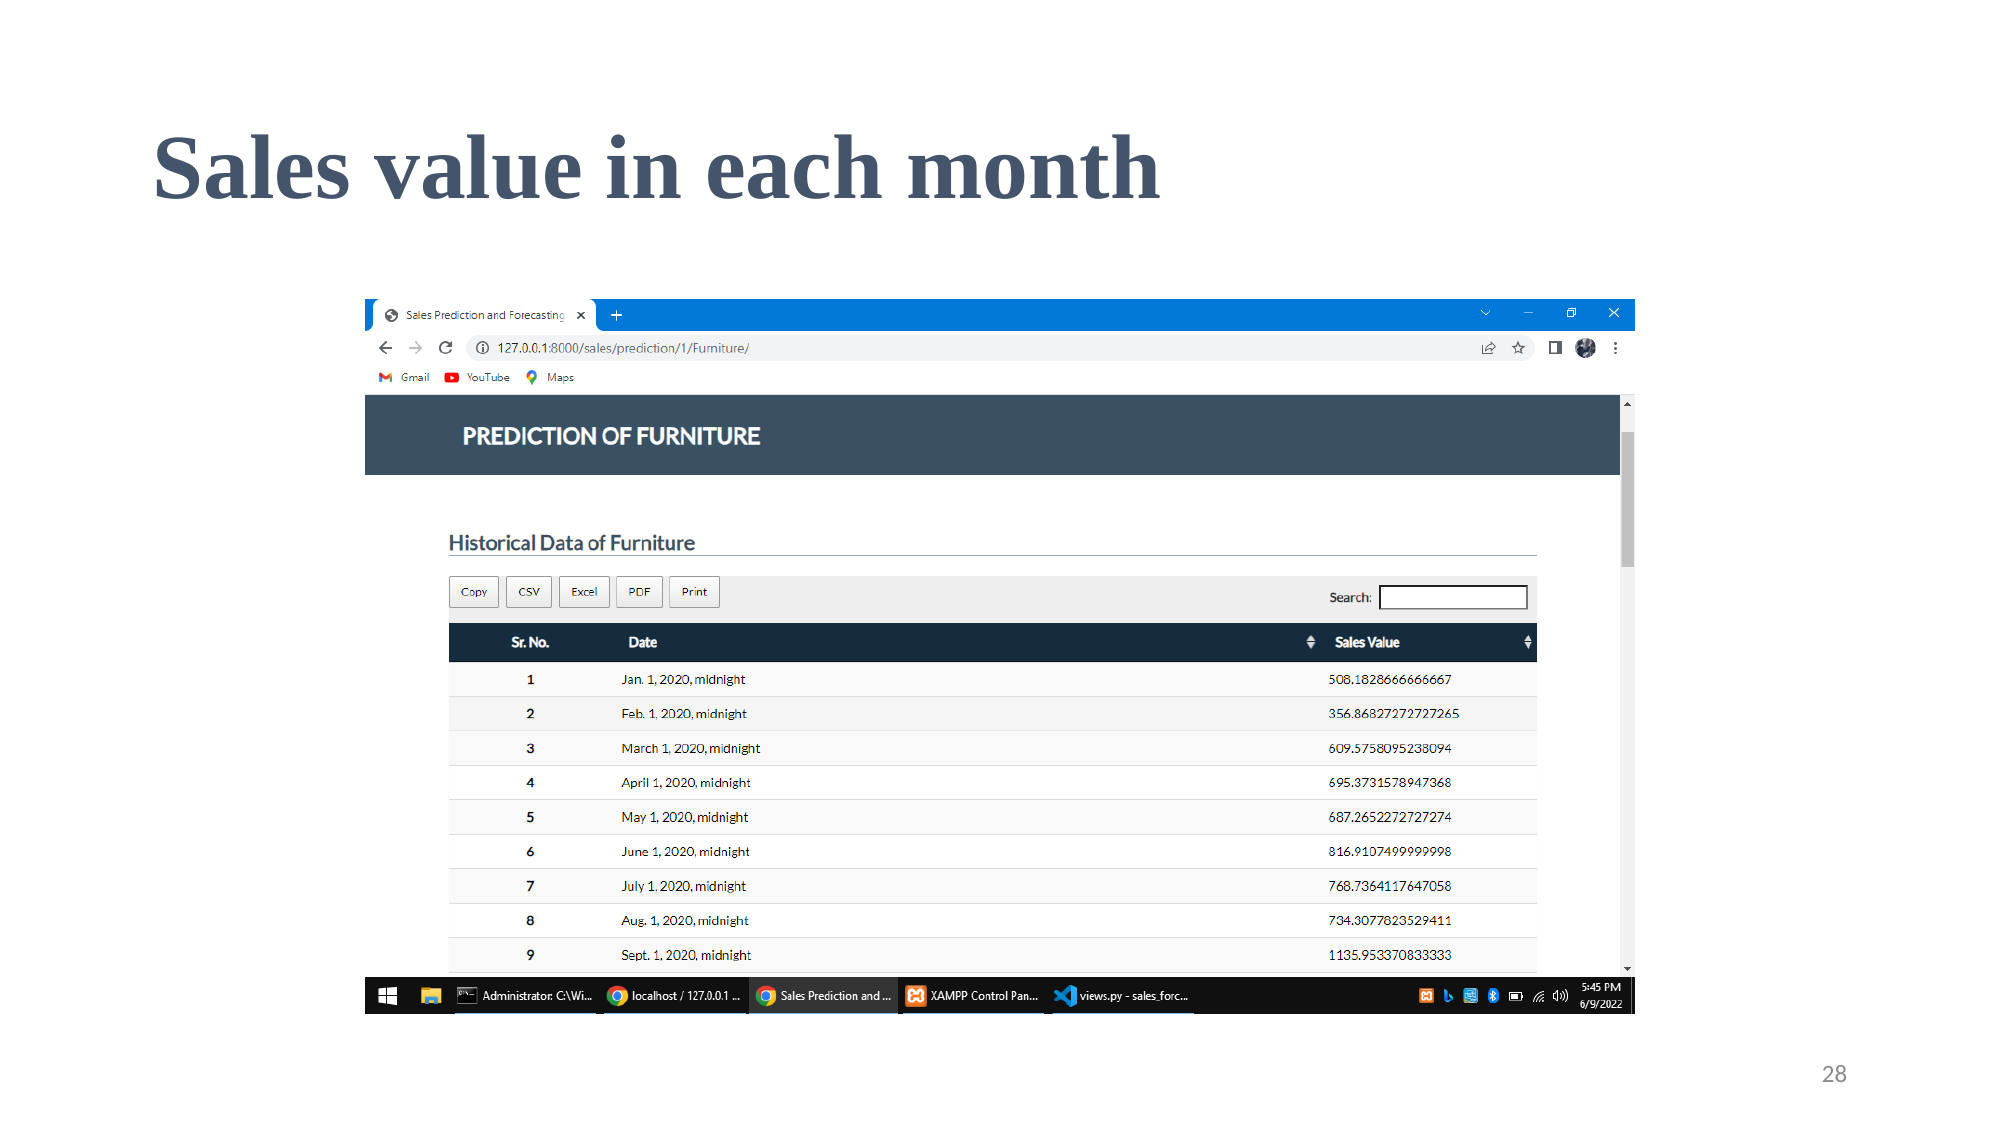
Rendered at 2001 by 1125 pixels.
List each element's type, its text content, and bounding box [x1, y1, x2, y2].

title Sales value in each month [137, 59, 1863, 278]
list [365, 299, 1635, 1014]
slide_number 28 [1412, 1042, 1863, 1103]
